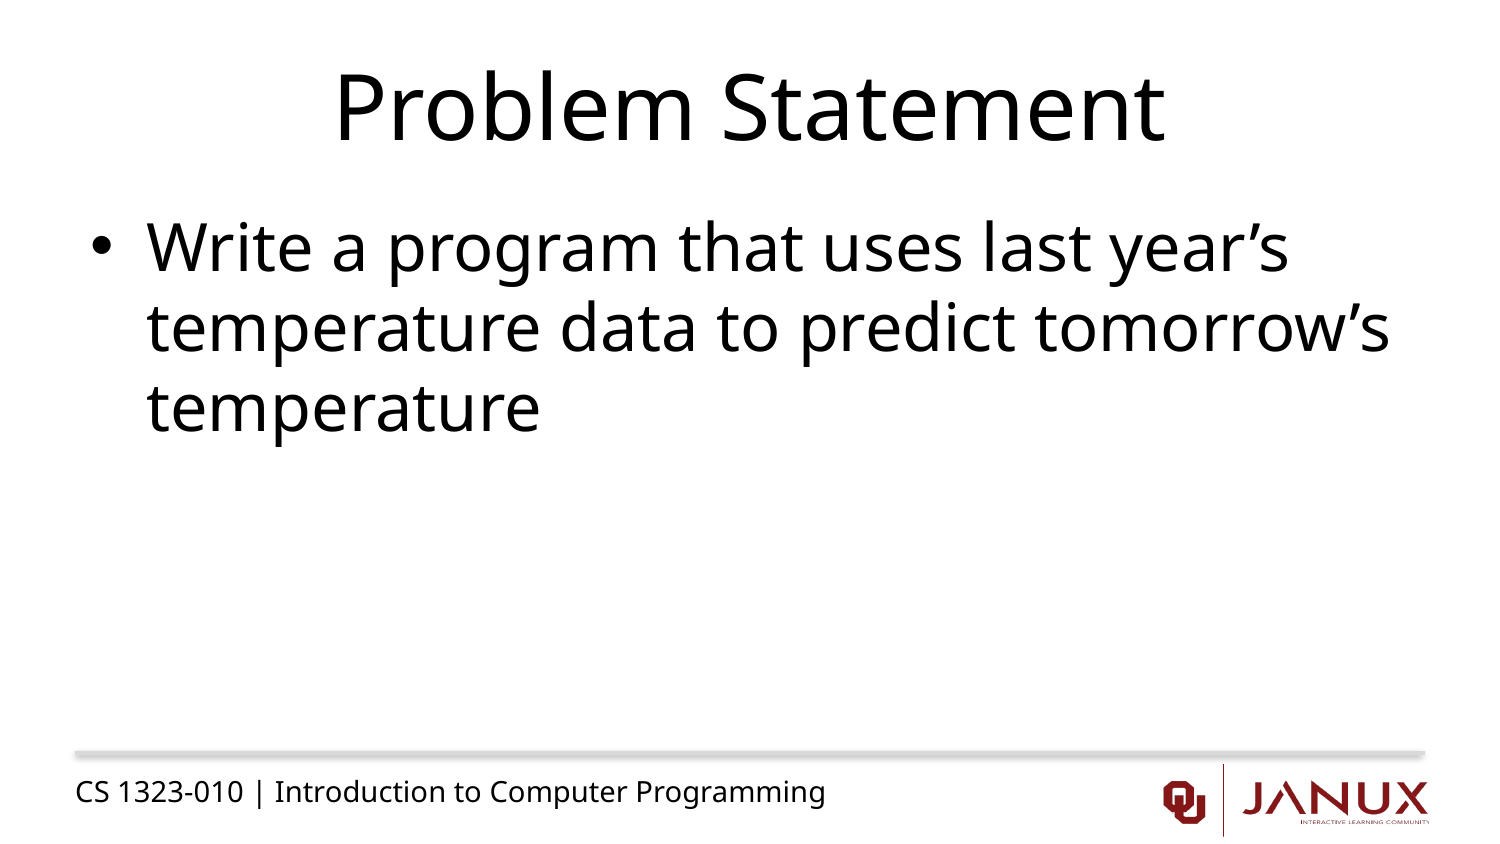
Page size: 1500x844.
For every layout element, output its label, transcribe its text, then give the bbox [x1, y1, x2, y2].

list Write a program that uses last year’s temperature data to predict tomorrow’s temperature [75, 196, 1425, 754]
title Problem Statement [75, 33, 1425, 175]
